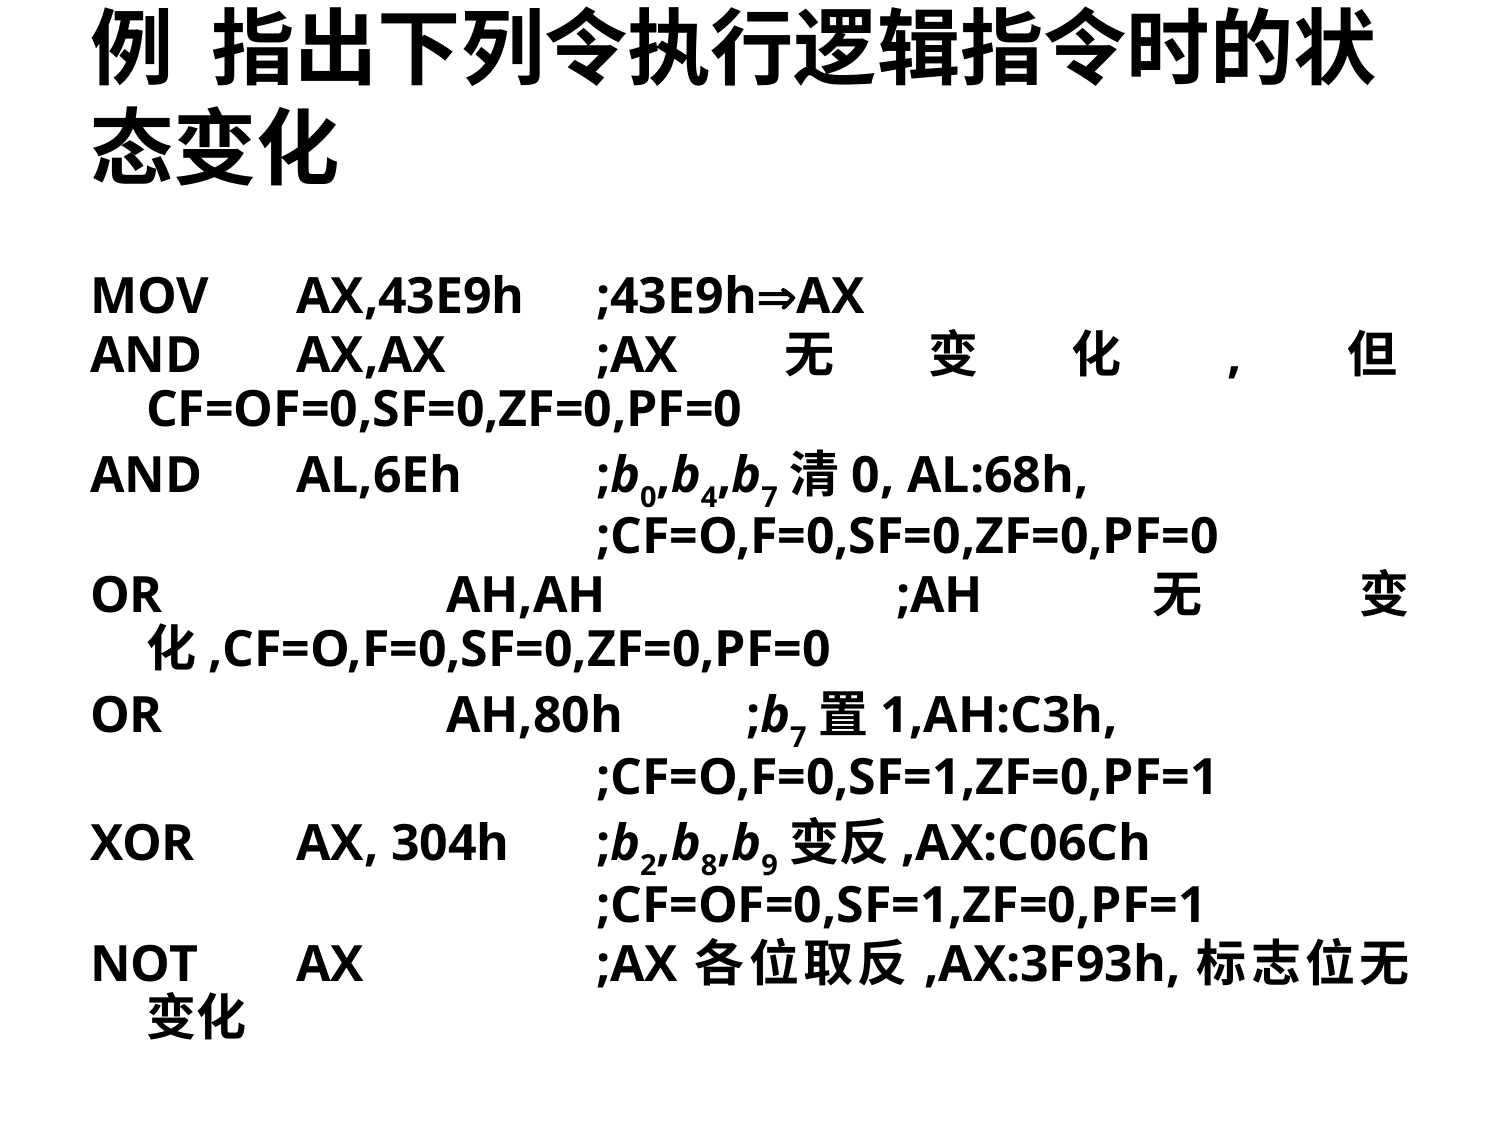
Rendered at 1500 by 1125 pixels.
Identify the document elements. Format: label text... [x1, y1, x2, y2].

list MOV AX,43E9h ;43E9hAX AND AX,AX ;AX无变化,但CF=OF=0,SF=0,ZF=0,PF=0 AND AL,6Eh ;b0,b4,b7清0, AL:68h, ;CF=O,F=0,SF=0,ZF=0,PF=0 OR AH,AH ;AH无变化,CF=O,F=0,SF=0,ZF=0,PF=0 OR AH,80h ;b7置1,AH:C3h, ;CF=O,F=0,SF=1,ZF=0,PF=1 XOR AX, 304h ;b2,b8,b9变反,AX:C06Ch ;CF=OF=0,SF=1,ZF=0,PF=1 NOT AX ;AX各位取反,AX:3F93h,标志位无变化 [74, 262, 1426, 1036]
title 例 指出下列令执行逻辑指令时的状态变化 [74, 17, 1426, 173]
